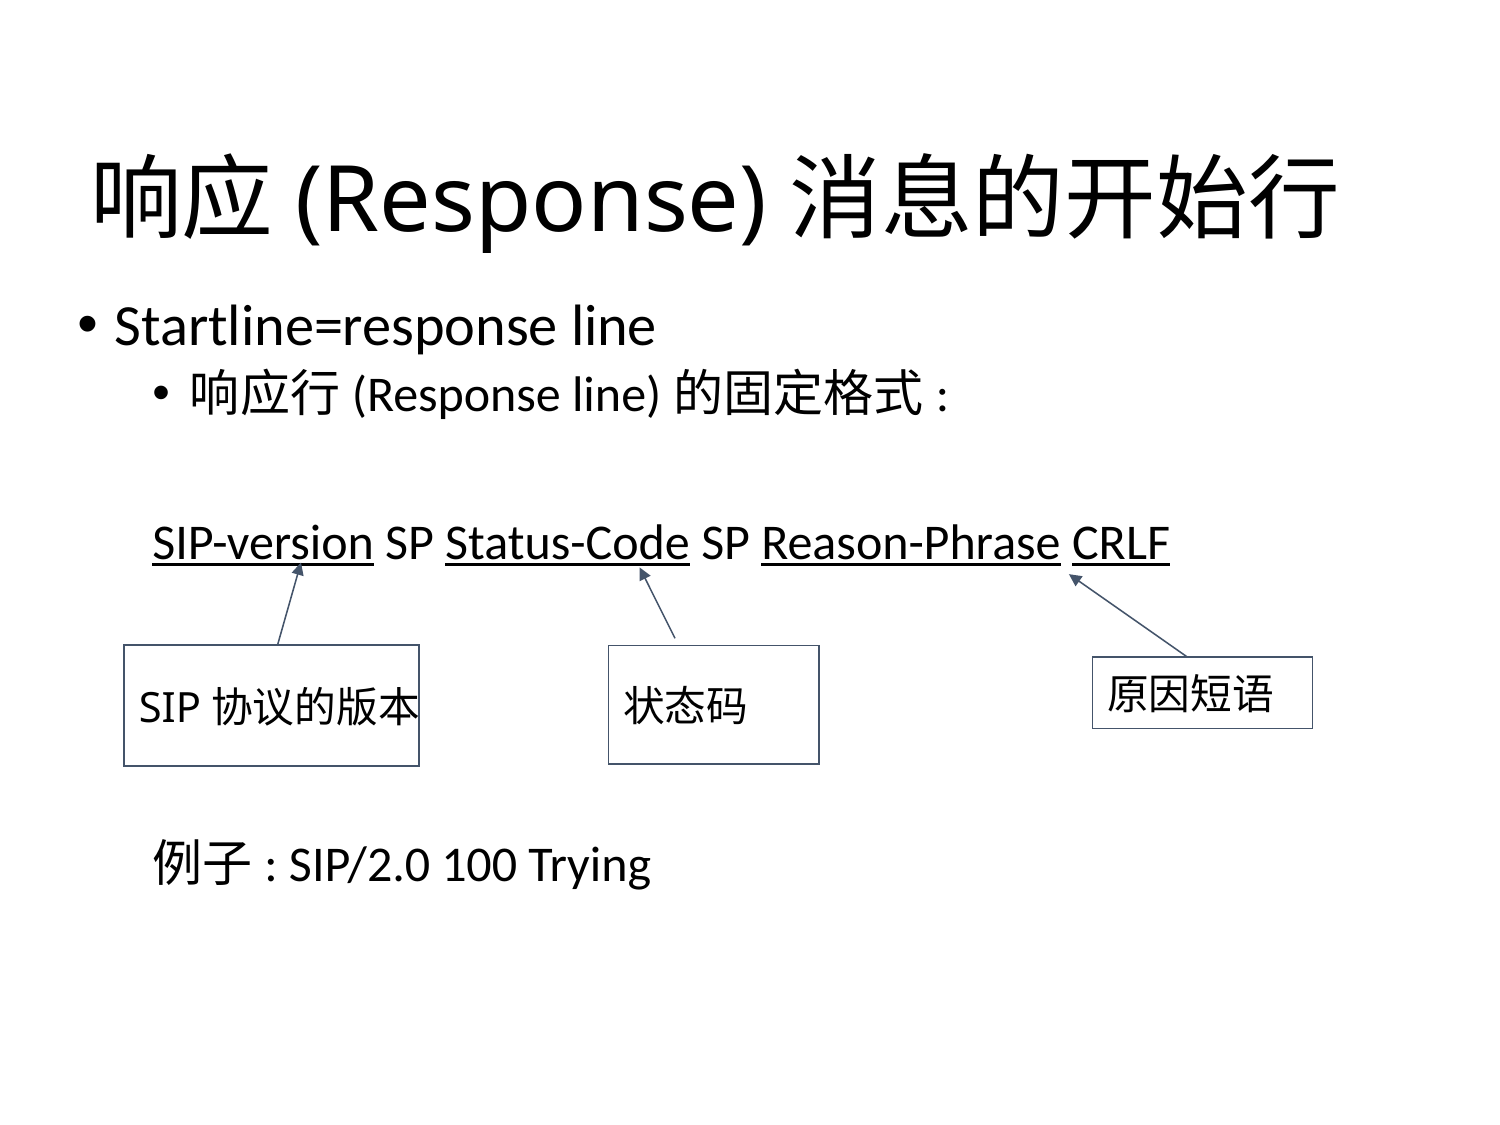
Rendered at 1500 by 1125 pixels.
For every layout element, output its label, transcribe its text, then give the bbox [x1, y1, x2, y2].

title 响应(Response)消息的开始行 [75, 137, 1425, 266]
text_box SIP协议的版本 [123, 645, 420, 767]
list Startline=response line 响应行(Response line)的固定格式: SIP-version SP Status-Code SP Reason-Phrase CRLF 例子: SIP/2.0 100 Trying [62, 287, 1413, 1000]
text_box 原因短语 [1092, 656, 1313, 729]
text_box [1068, 574, 1187, 656]
text_box [639, 567, 676, 639]
text_box 状态码 [608, 645, 819, 764]
text_box [277, 562, 304, 646]
